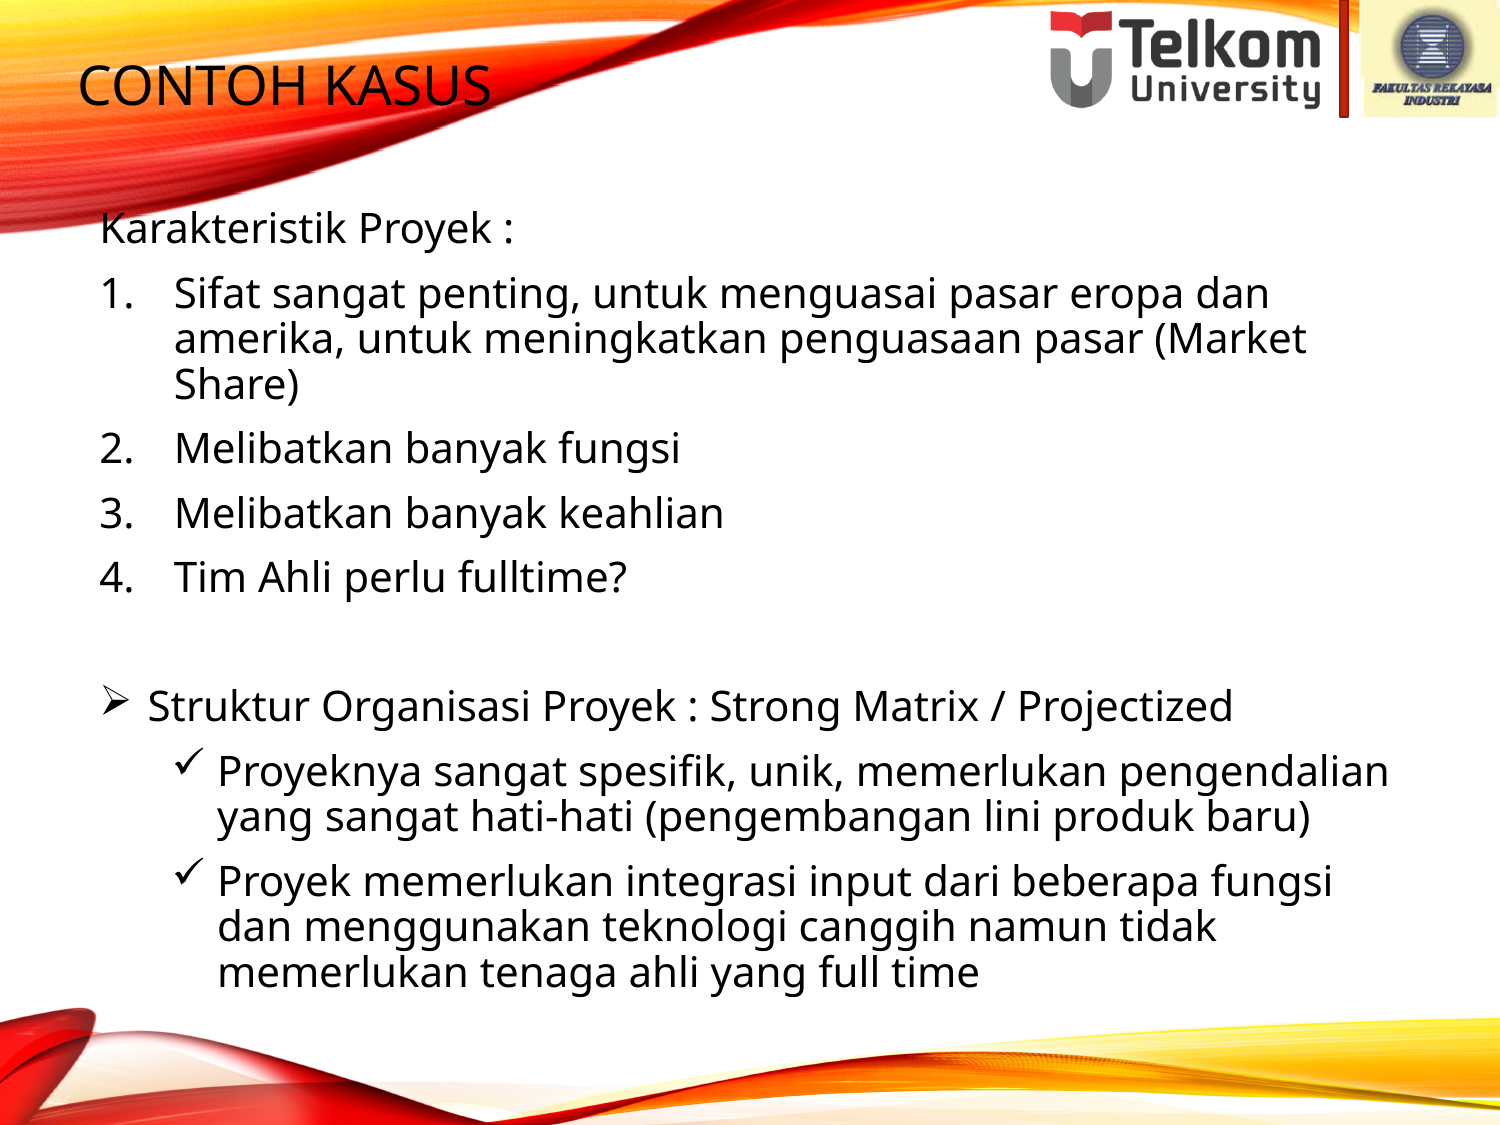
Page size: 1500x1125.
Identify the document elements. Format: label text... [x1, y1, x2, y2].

picture [0, 1007, 1500, 1125]
picture [0, 0, 1500, 237]
list Karakteristik Proyek : Sifat sangat penting, untuk menguasai pasar eropa dan amerika, untuk meningkatkan penguasaan pasar (Market Share) Melibatkan banyak fungsi Melibatkan banyak keahlian Tim Ahli perlu fulltime? Struktur Organisasi Proyek : Strong Matrix / Projectized Proyeknya sangat spesifik, unik, memerlukan pengendalian yang sangat hati-hati (pengembangan lini produk baru) Proyek memerlukan integrasi input dari beberapa fungsi dan menggunakan teknologi canggih namun tidak memerlukan tenaga ahli yang full time [84, 200, 1416, 1021]
title Contoh kasus [62, 50, 1416, 125]
